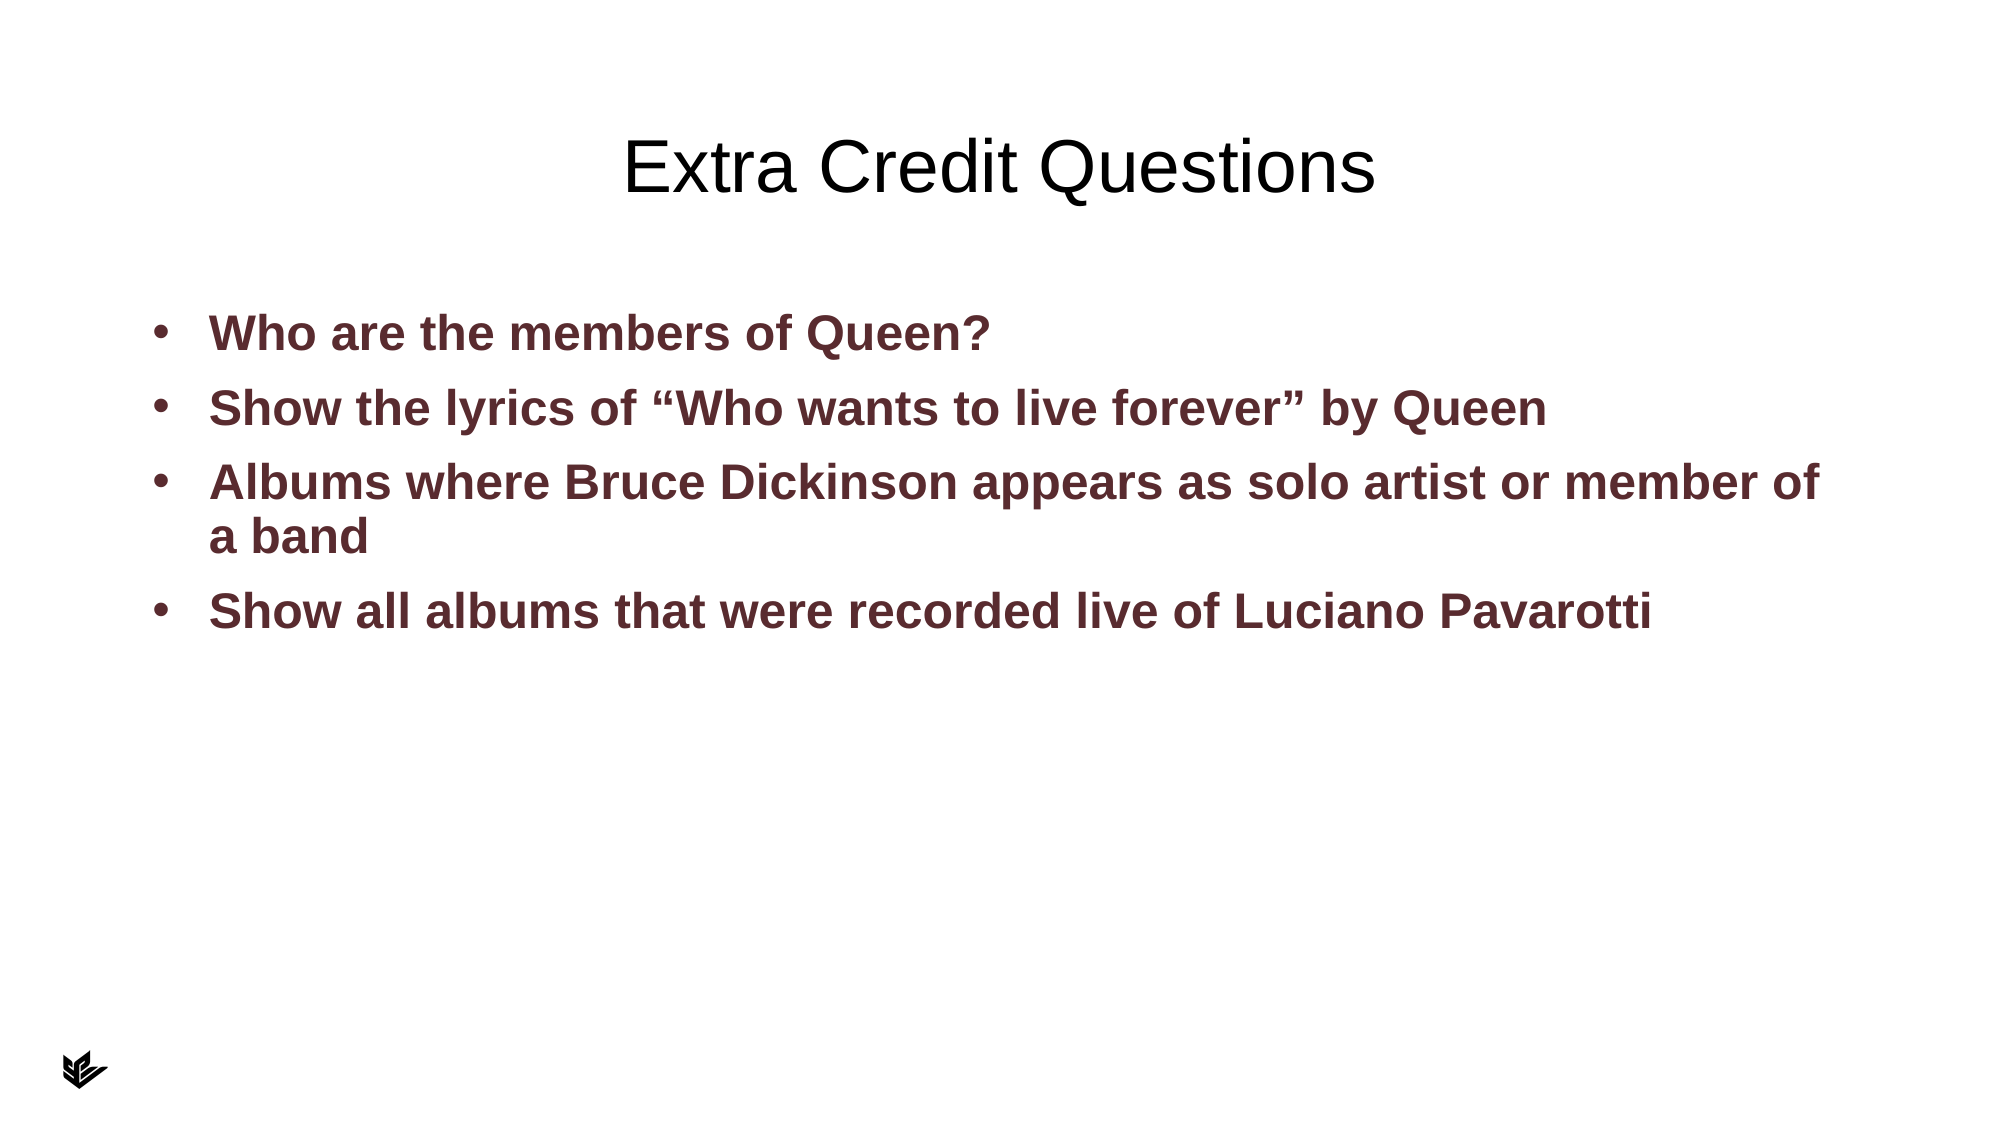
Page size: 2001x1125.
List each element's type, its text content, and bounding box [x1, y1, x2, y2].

title Extra Credit Questions [137, 59, 1863, 278]
list Who are the members of Queen? Show the lyrics of “Who wants to live forever” by Queen Albums where Bruce Dickinson appears as solo artist or member of a band Show all albums that were recorded live of Luciano Pavarotti [137, 299, 1863, 1014]
